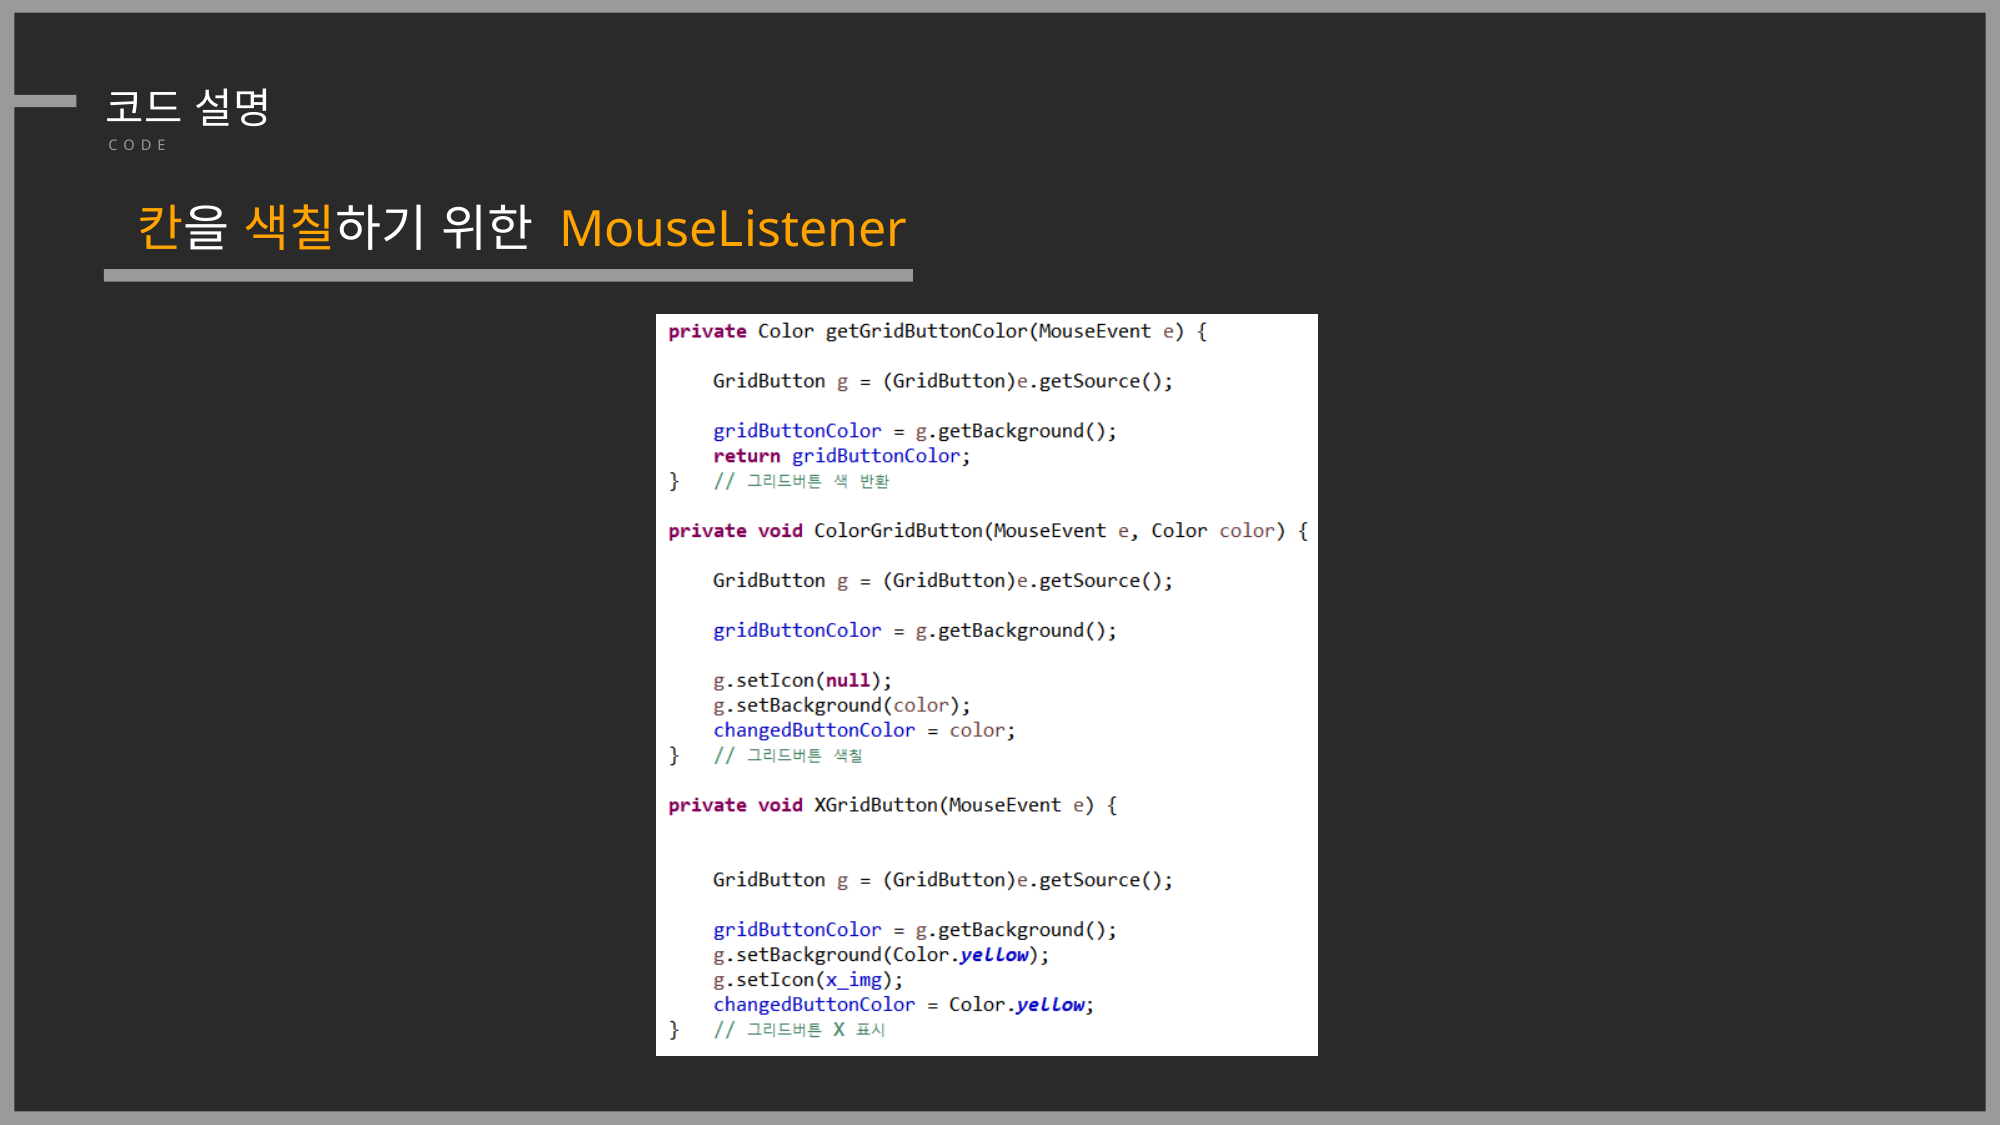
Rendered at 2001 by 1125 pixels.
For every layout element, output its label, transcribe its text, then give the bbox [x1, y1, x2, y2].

text_box [103, 268, 914, 283]
text_box [6, 94, 77, 108]
text_box CODE [93, 128, 181, 161]
text_box 코드 설명 [91, 74, 287, 140]
picture [656, 314, 1318, 1056]
text_box 칸을 색칠하기 위한 MouseListener [122, 189, 923, 264]
